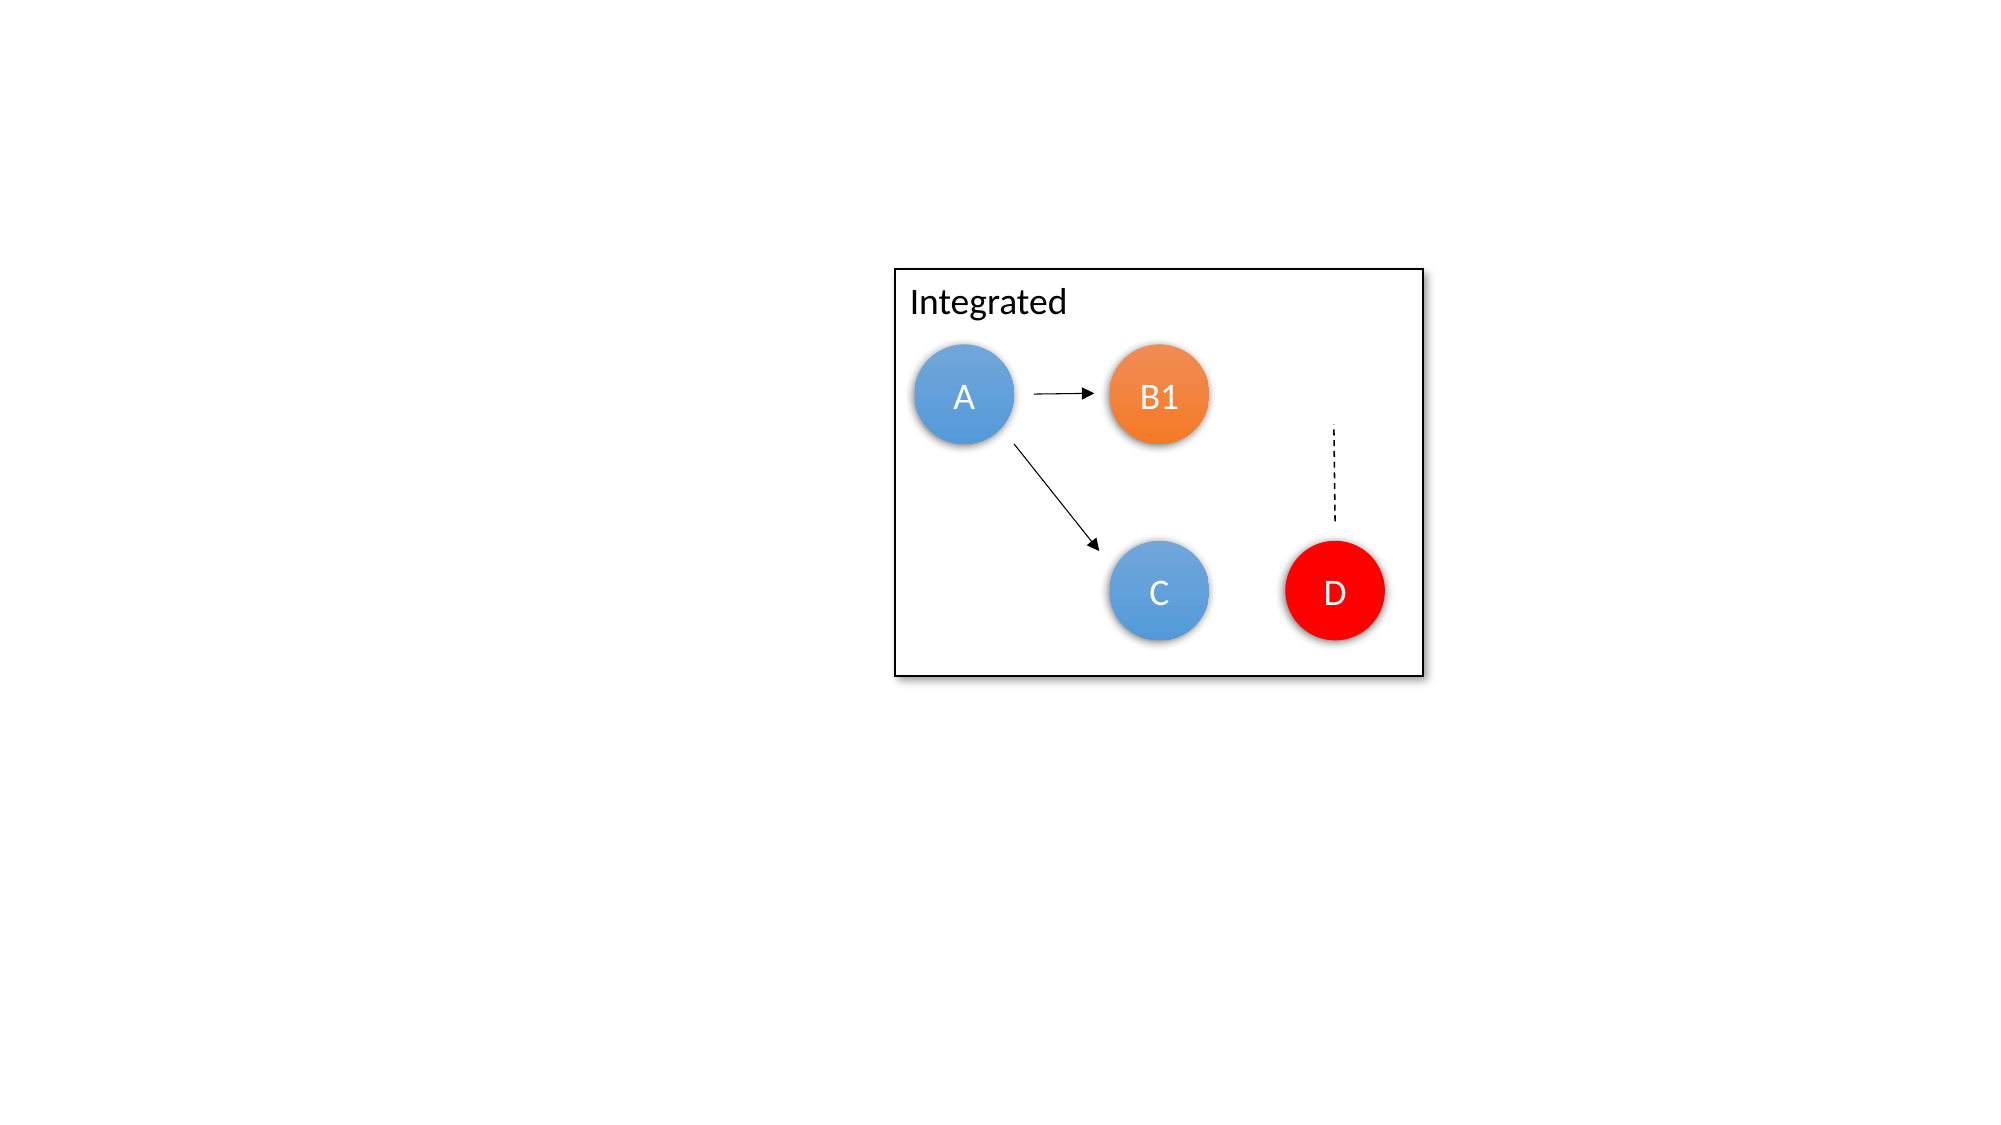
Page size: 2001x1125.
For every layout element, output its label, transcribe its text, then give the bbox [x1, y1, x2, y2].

text_box B1 [1109, 344, 1210, 444]
text_box C [1109, 540, 1210, 641]
text_box D [1285, 540, 1385, 641]
text_box Integrated [894, 268, 1424, 677]
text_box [1014, 443, 1100, 552]
text_box A [914, 344, 1015, 444]
